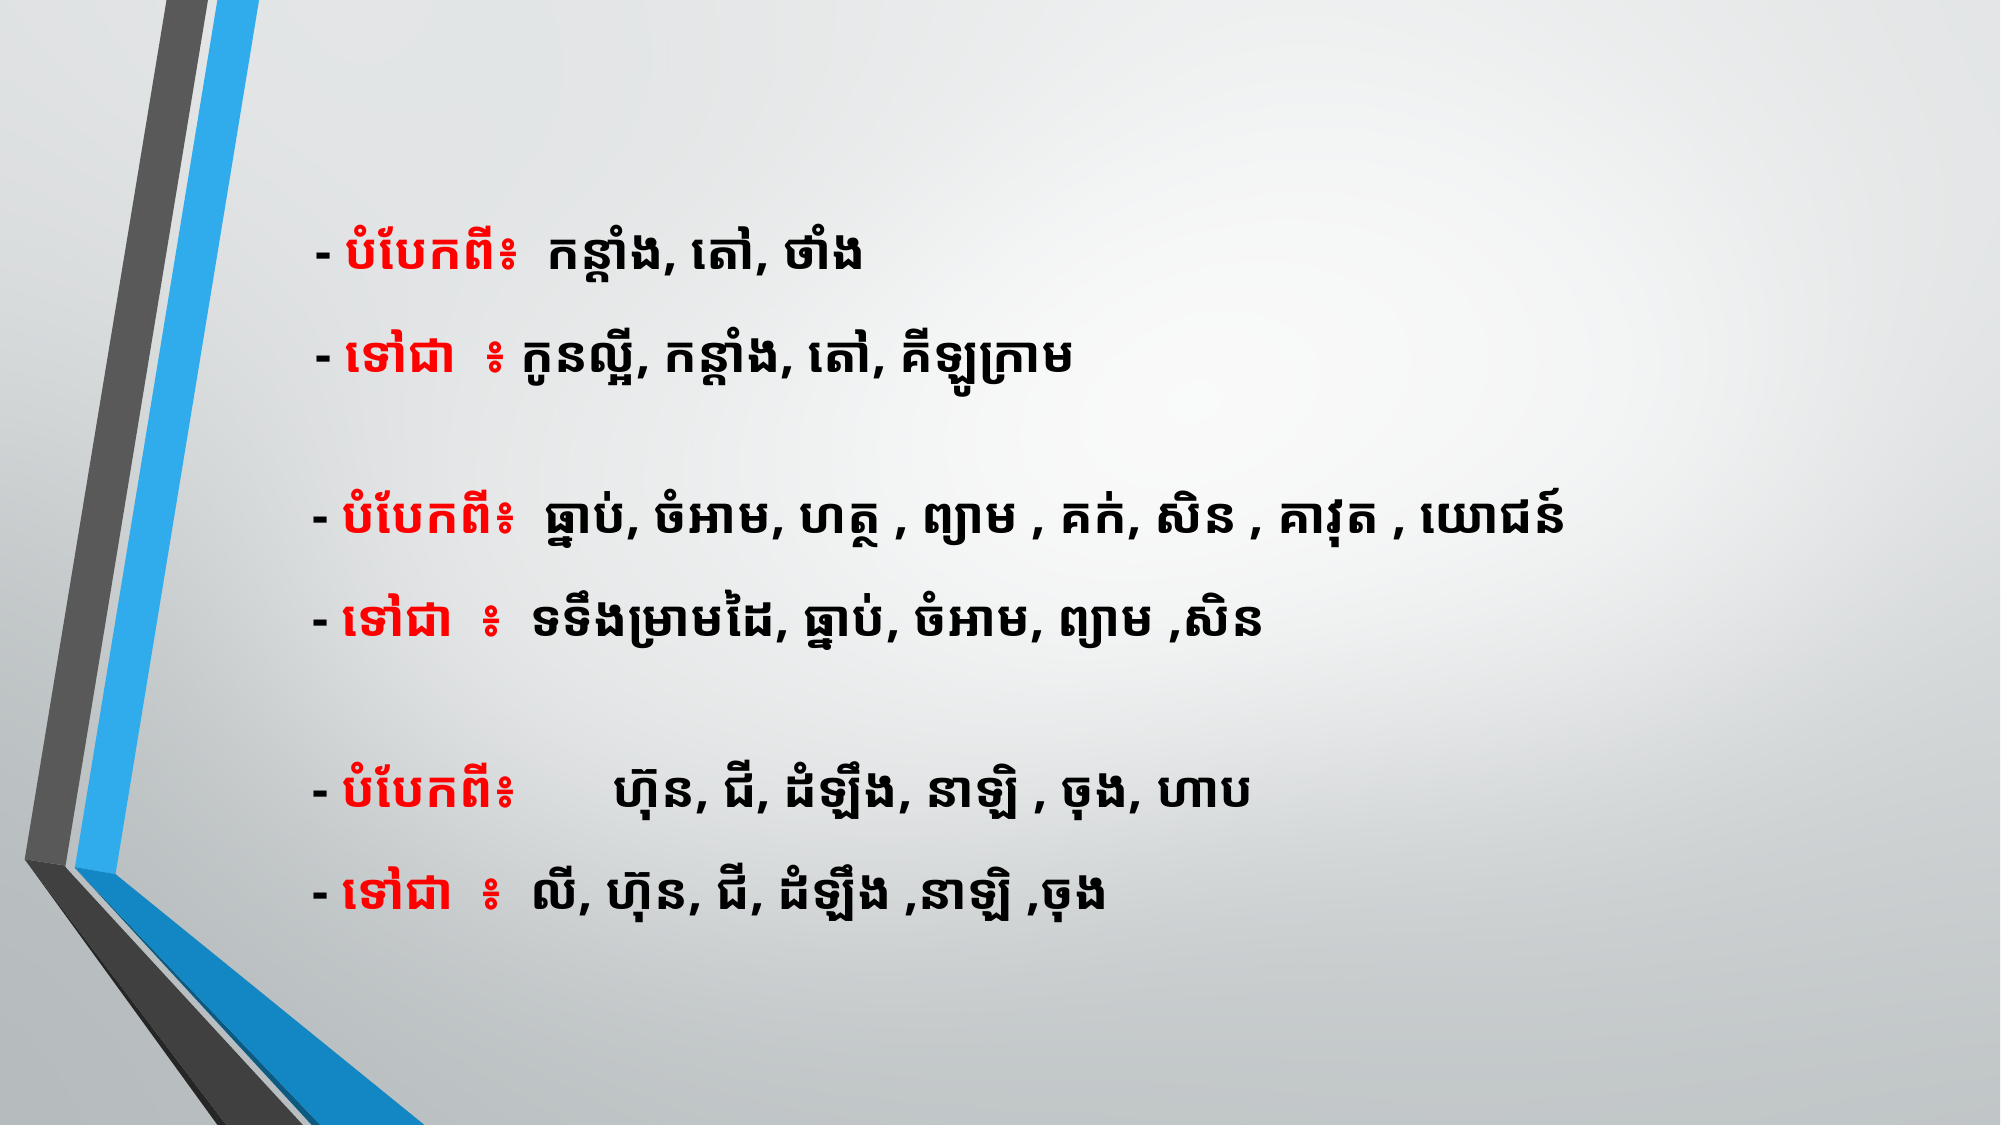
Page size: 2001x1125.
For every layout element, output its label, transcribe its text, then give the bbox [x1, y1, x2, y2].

list - បំបែកពី៖ កន្តាំង, តៅ, ថាំង - ទៅជា ៖ កូនល្អី, កន្តាំង, តៅ, គីឡូក្រាម [300, 47, 1945, 525]
text_box - បំបែកពី៖ ធ្នាប់, ចំអាម, ហត្ថ , ព្យាម , គក់, សិន , គាវុត , យោជន៍ - ទៅជា ៖ ទទឹងម្រាមដៃ, ធ្នាប់, ចំអាម, ព្យាម ,សិន [297, 446, 1703, 654]
text_box - បំបែកពី៖ ហ៊ុន, ជី, ដំឡឹង, នាឡិ , ចុង, ហាប - ទៅជា ៖ លី, ហ៊ុន, ជី, ដំឡឹង ,នាឡិ ,ចុង [297, 719, 1441, 927]
